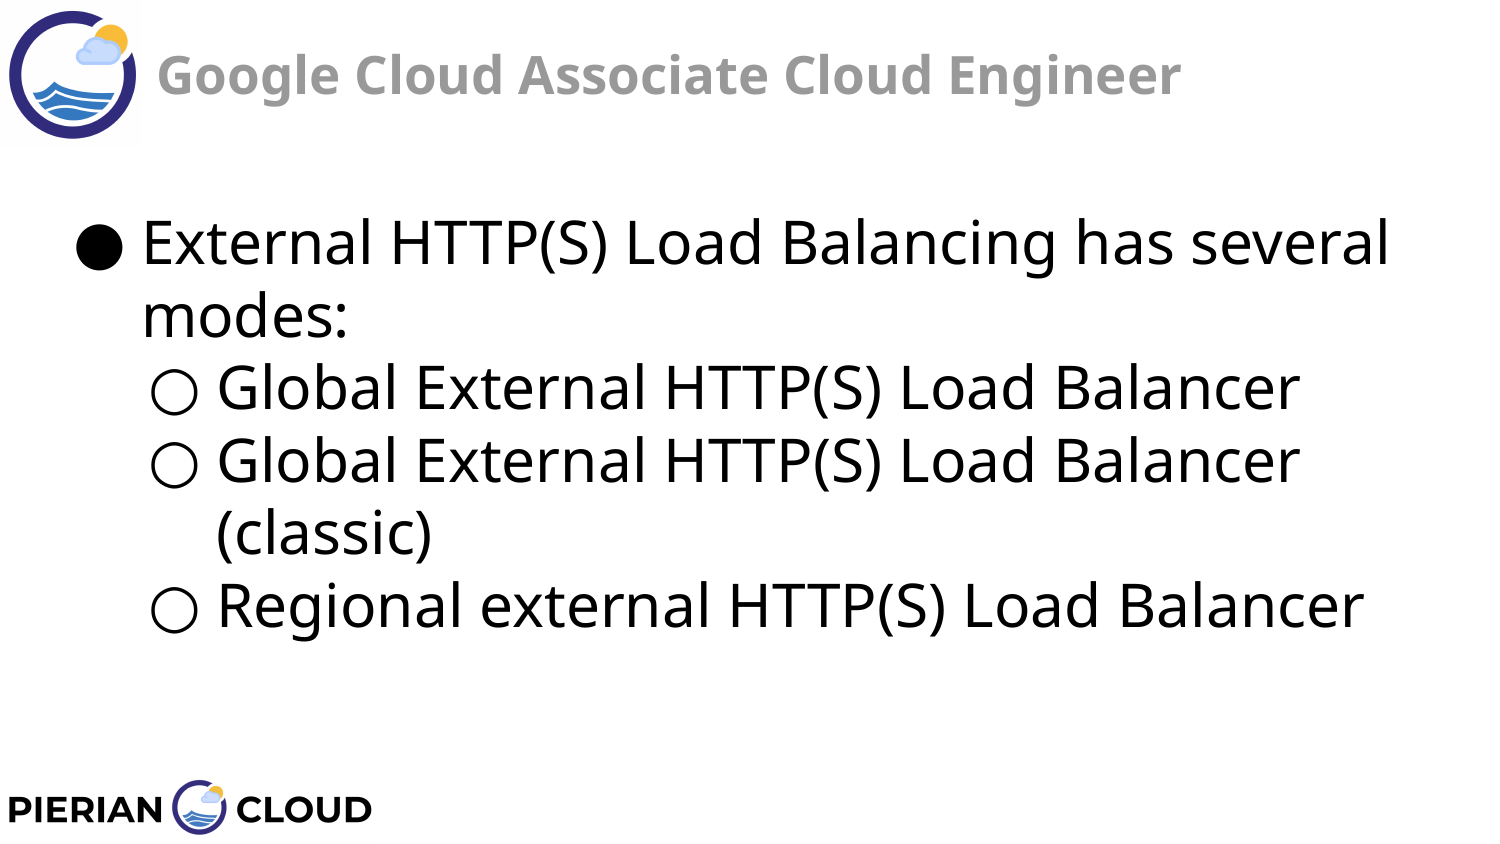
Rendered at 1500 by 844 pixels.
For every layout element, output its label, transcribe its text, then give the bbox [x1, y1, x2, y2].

title Google Cloud Associate Cloud Engineer [146, 25, 1420, 120]
subtitle External HTTP(S) Load Balancing has several modes: Global External HTTP(S) Load Balancer Global External HTTP(S) Load Balancer (classic) Regional external HTTP(S) Load Balancer [51, 189, 1476, 750]
picture [0, 0, 142, 146]
picture [0, 758, 375, 844]
